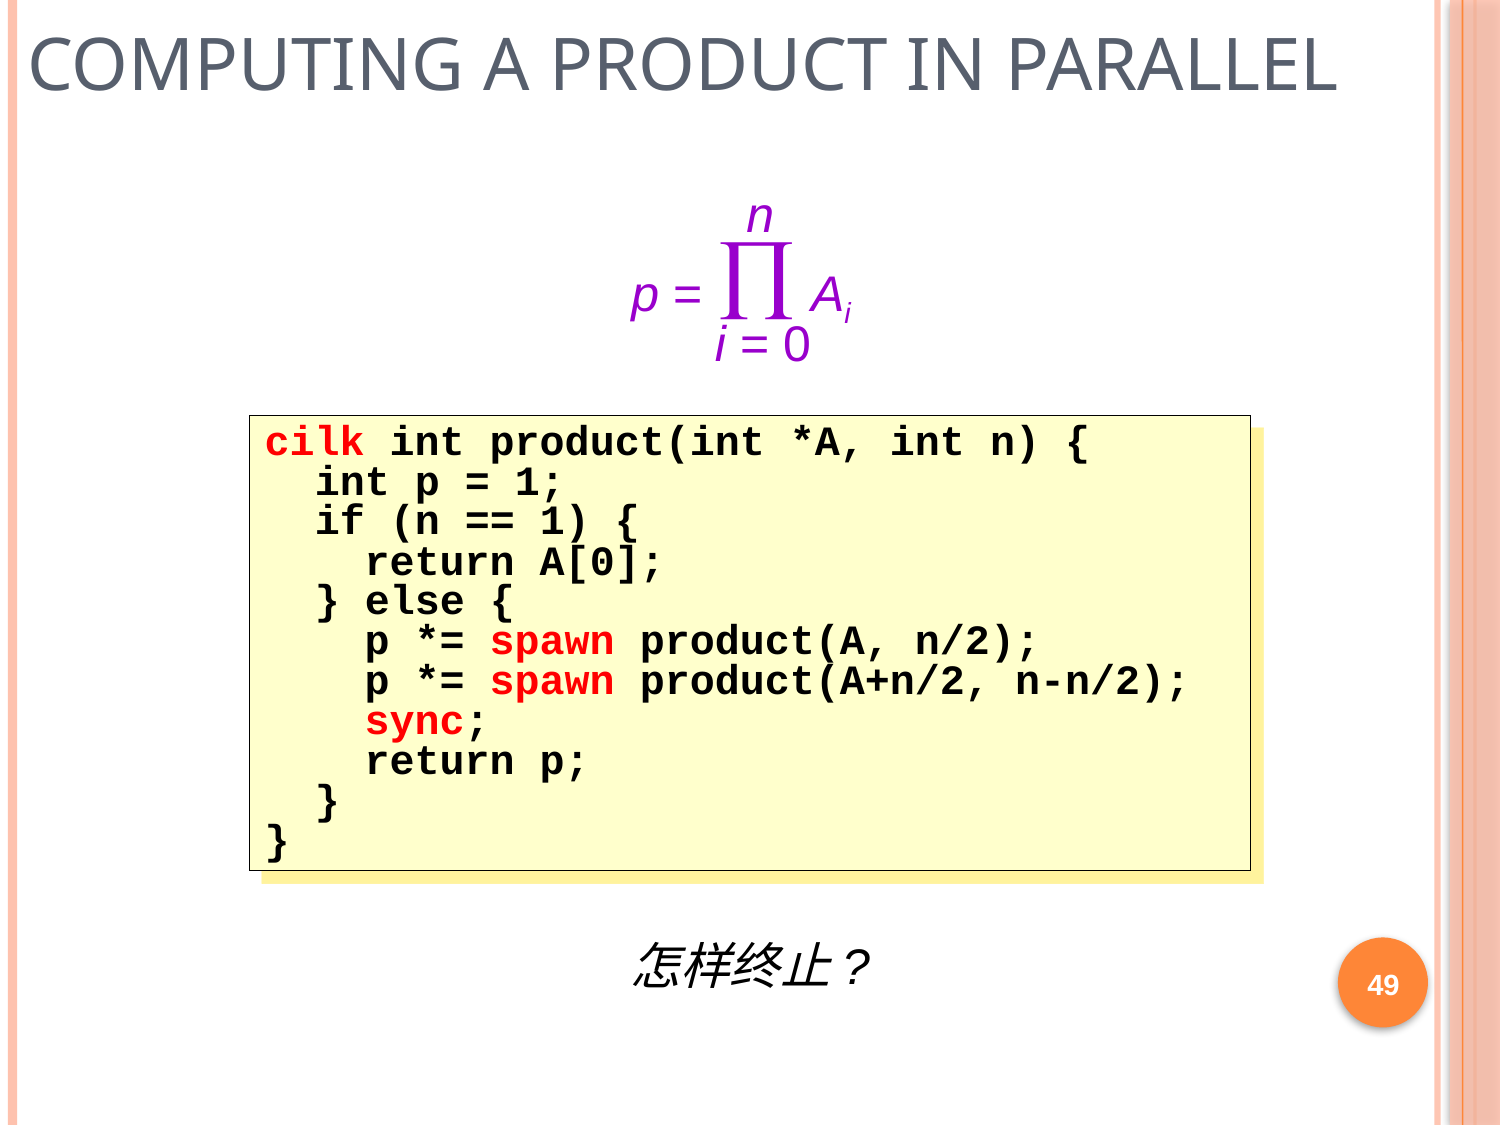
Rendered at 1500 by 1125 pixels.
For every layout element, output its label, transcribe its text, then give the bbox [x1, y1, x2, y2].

title Computing a Product in Parallel [12, 0, 1366, 113]
text_box 怎样终止? [615, 927, 885, 1002]
text_box cilk int product(int *A, int n) { int p = 1; if (n == 1) { return A[0]; } else { p *= spawn product(A, n/2); p *= spawn product(A+n/2, n-n/2); sync; return p; } } [249, 415, 1251, 871]
slide_number 49 [1333, 940, 1434, 1027]
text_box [590, 174, 893, 374]
